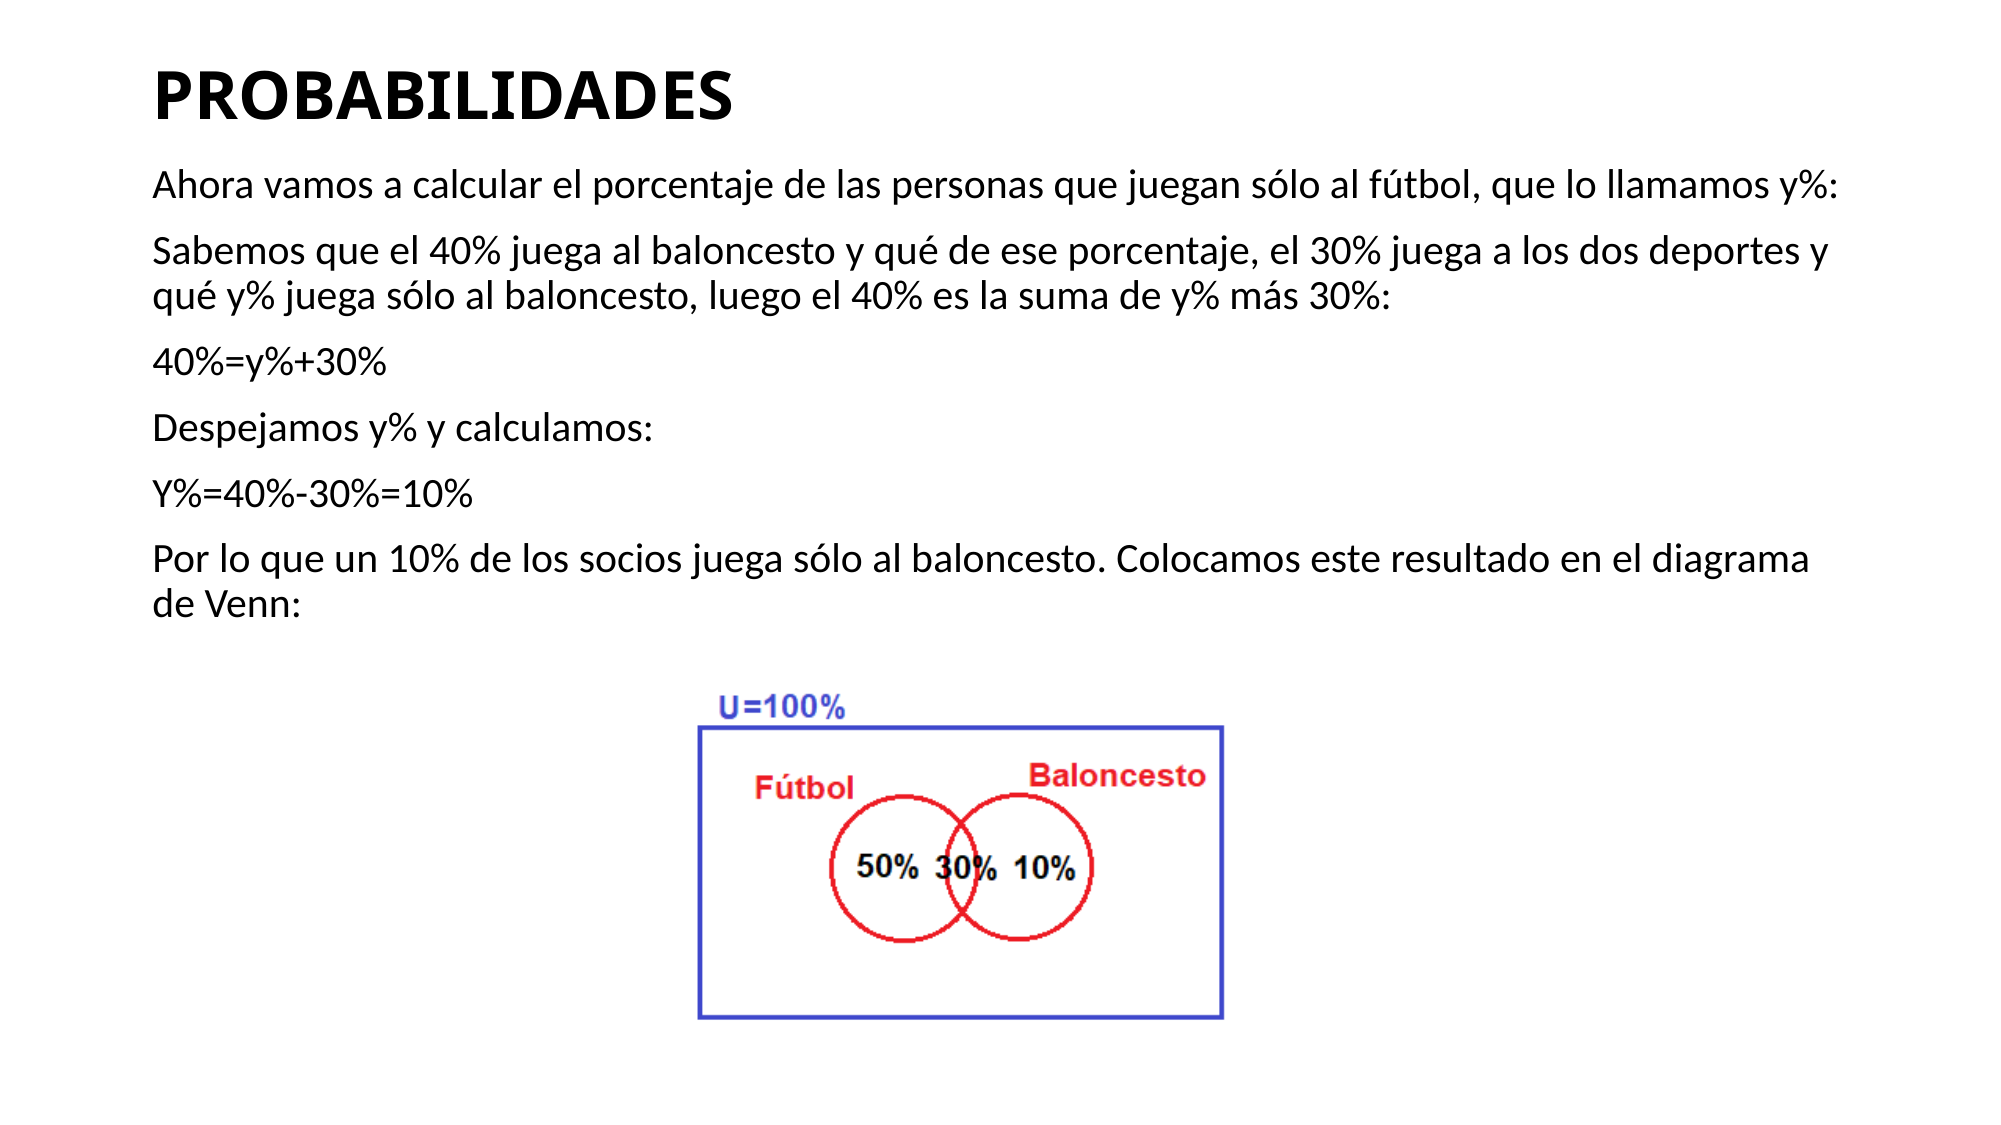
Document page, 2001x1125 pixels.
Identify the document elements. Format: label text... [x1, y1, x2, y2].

title PROBABILIDADES [137, 59, 1863, 136]
picture [654, 688, 1287, 1067]
list Ahora vamos a calcular el porcentaje de las personas que juegan sólo al fútbol, que lo llamamos y%: Sabemos que el 40% juega al baloncesto y qué de ese porcentaje, el 30% juega a los dos deportes y qué y% juega sólo al baloncesto, luego el 40% es la suma de y% más 30%: 40%=y%+30% Despejamos y% y calculamos: Y%=40%-30%=10% Por lo que un 10% de los socios juega sólo al baloncesto. Colocamos este resultado en el diagrama de Venn: [137, 154, 1863, 1048]
